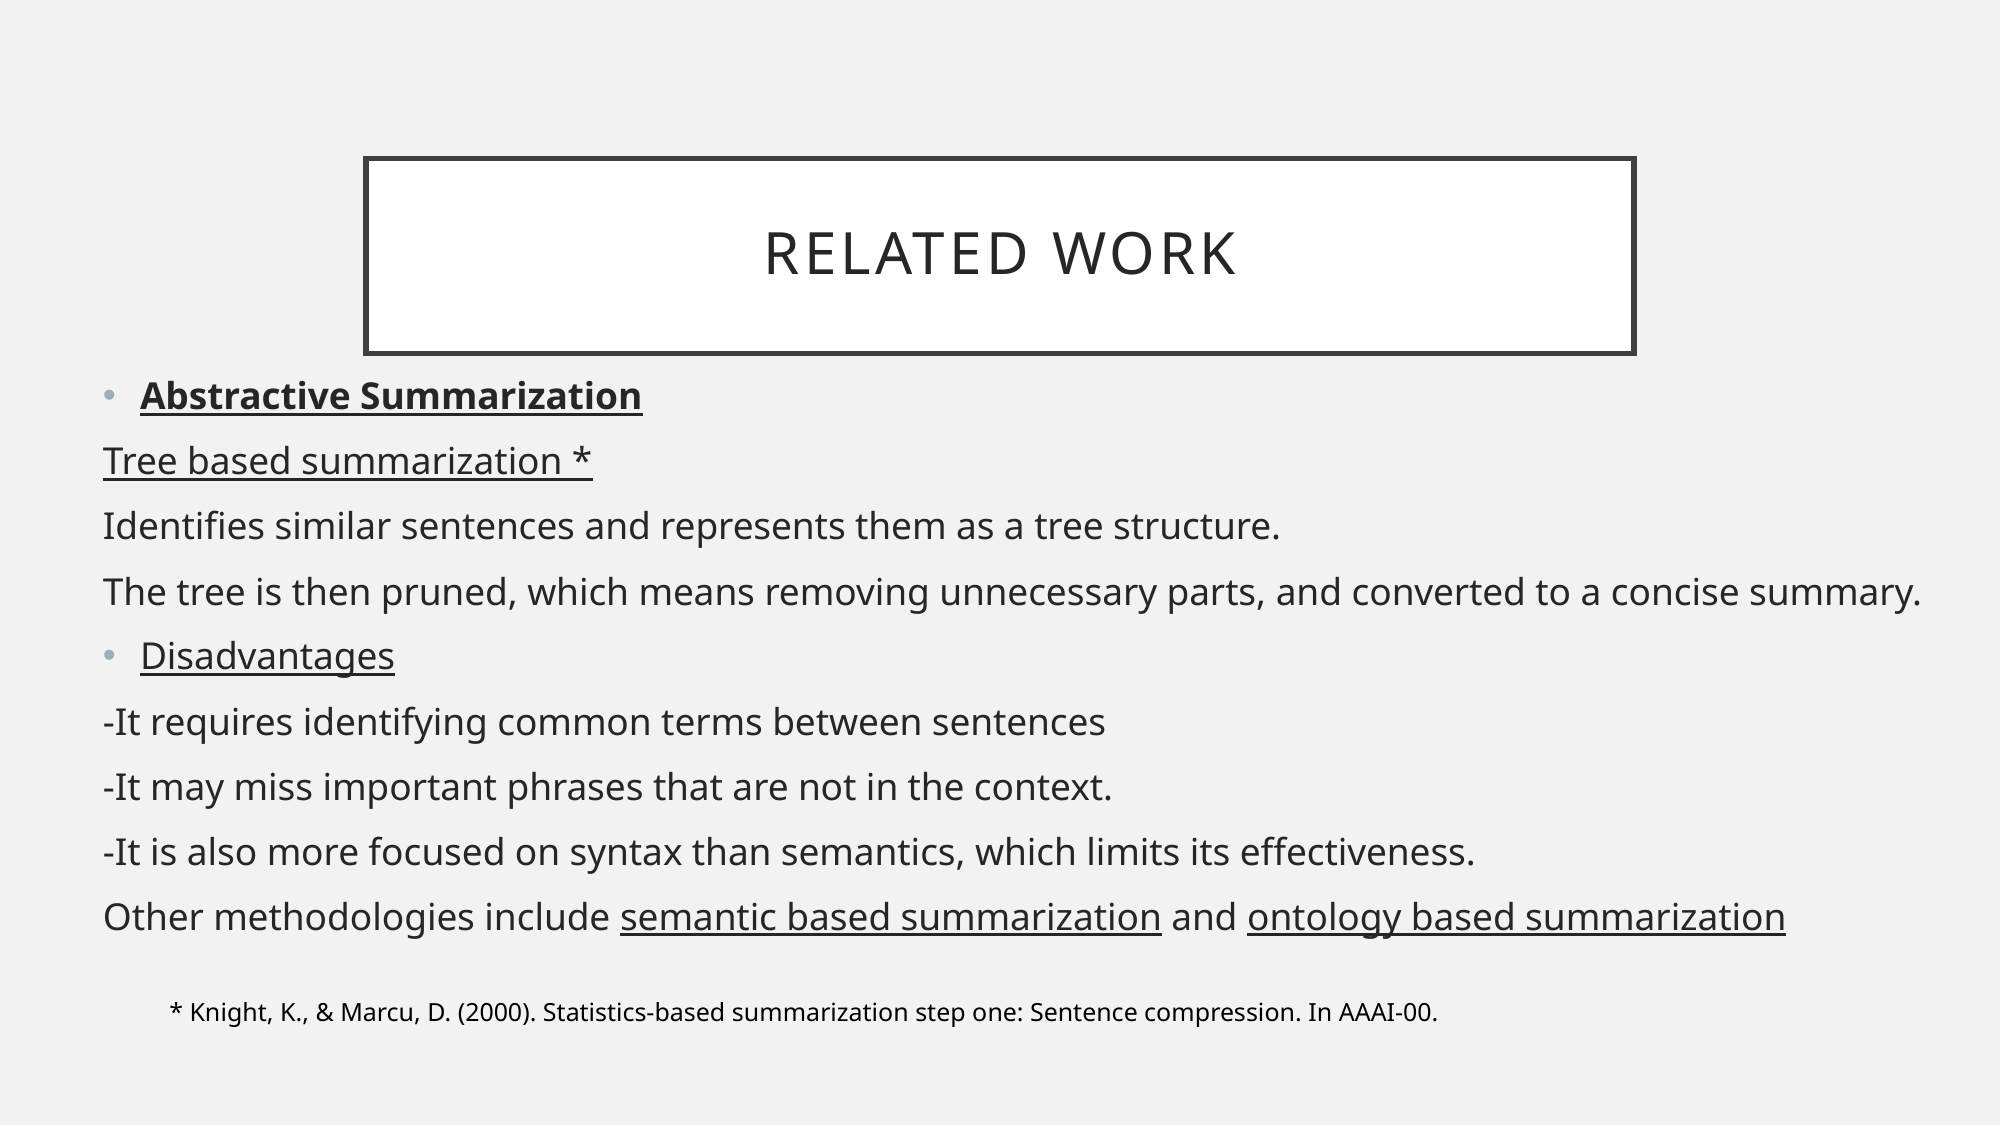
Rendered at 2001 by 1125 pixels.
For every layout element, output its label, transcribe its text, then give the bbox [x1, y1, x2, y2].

list Abstractive Summarization Tree based summarization * Identifies similar sentences and represents them as a tree structure. The tree is then pruned, which means removing unnecessary parts, and converted to a concise summary. Disadvantages -It requires identifying common terms between sentences -It may miss important phrases that are not in the context. -It is also more focused on syntax than semantics, which limits its effectiveness. Other methodologies include semantic based summarization and ontology based summarization [87, 365, 1964, 990]
title Related Work [363, 156, 1637, 356]
text_box * Knight, K., & Marcu, D. (2000). Statistics-based summarization step one: Sentence compression. In AAAI-00. [154, 989, 1952, 1035]
